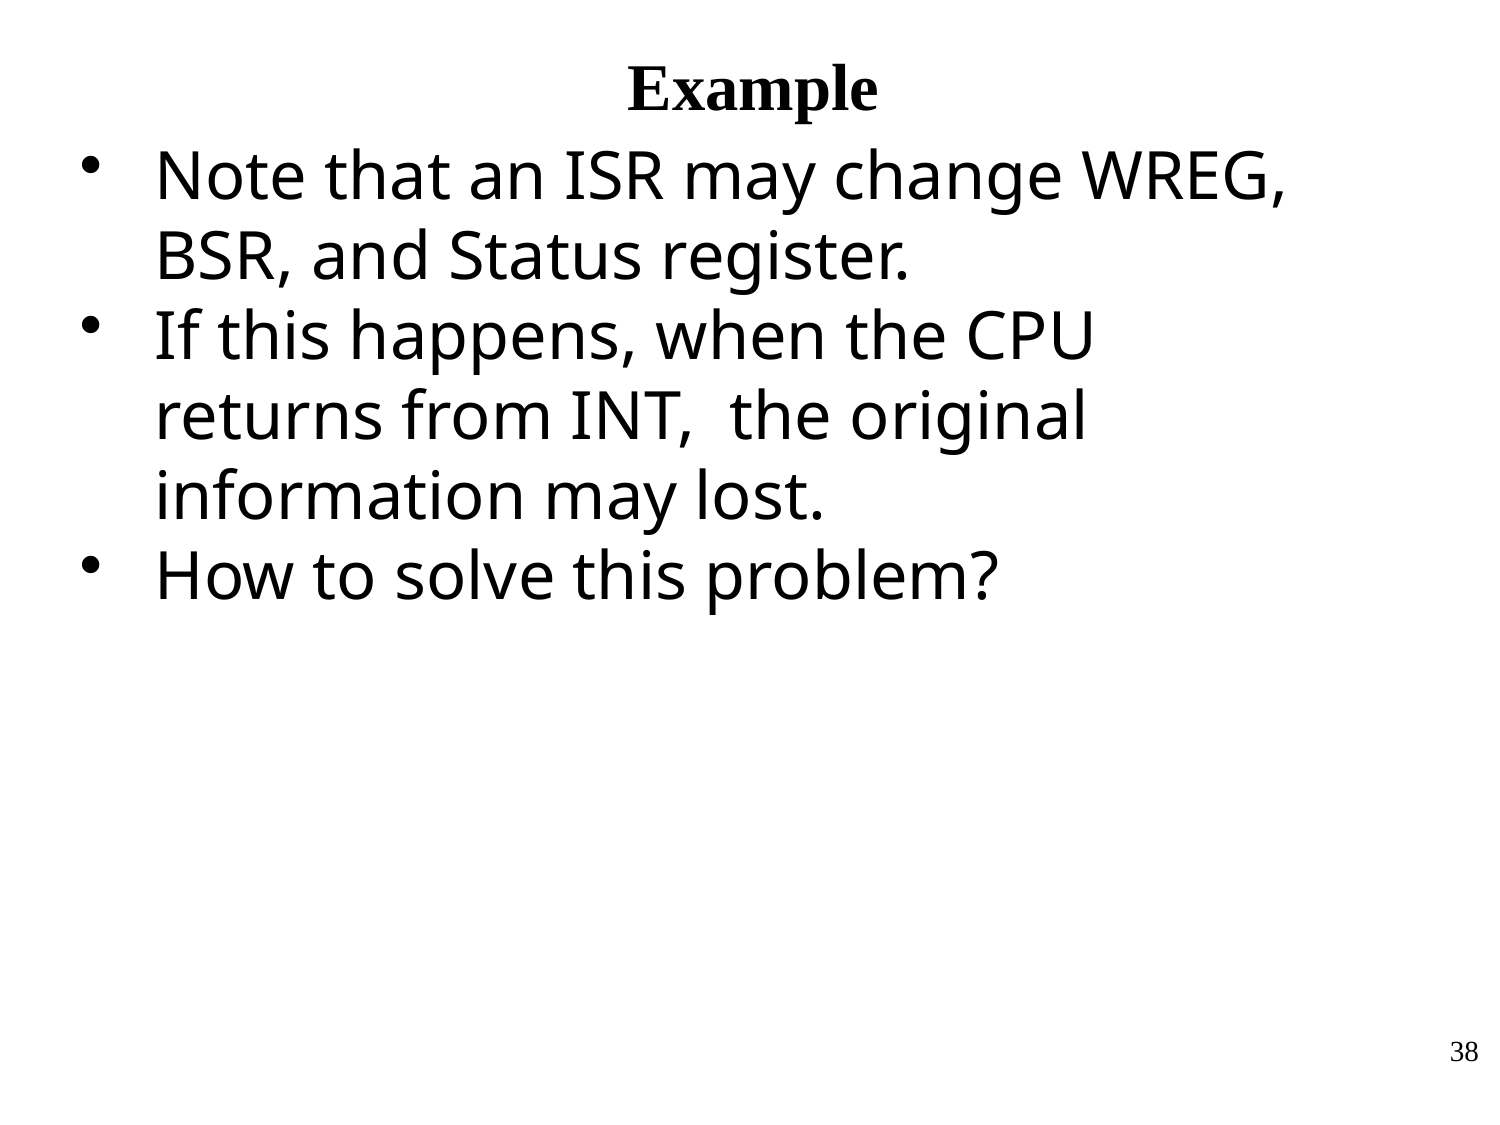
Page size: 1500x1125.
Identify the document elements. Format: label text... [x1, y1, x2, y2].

slide_number 38 [1181, 1024, 1495, 1101]
title Example [116, 31, 1392, 138]
text_box Note that an ISR may change WREG, BSR, and Status register. If this happens, when the CPU returns from INT, the original information may lost. How to solve this problem? [64, 125, 1353, 620]
